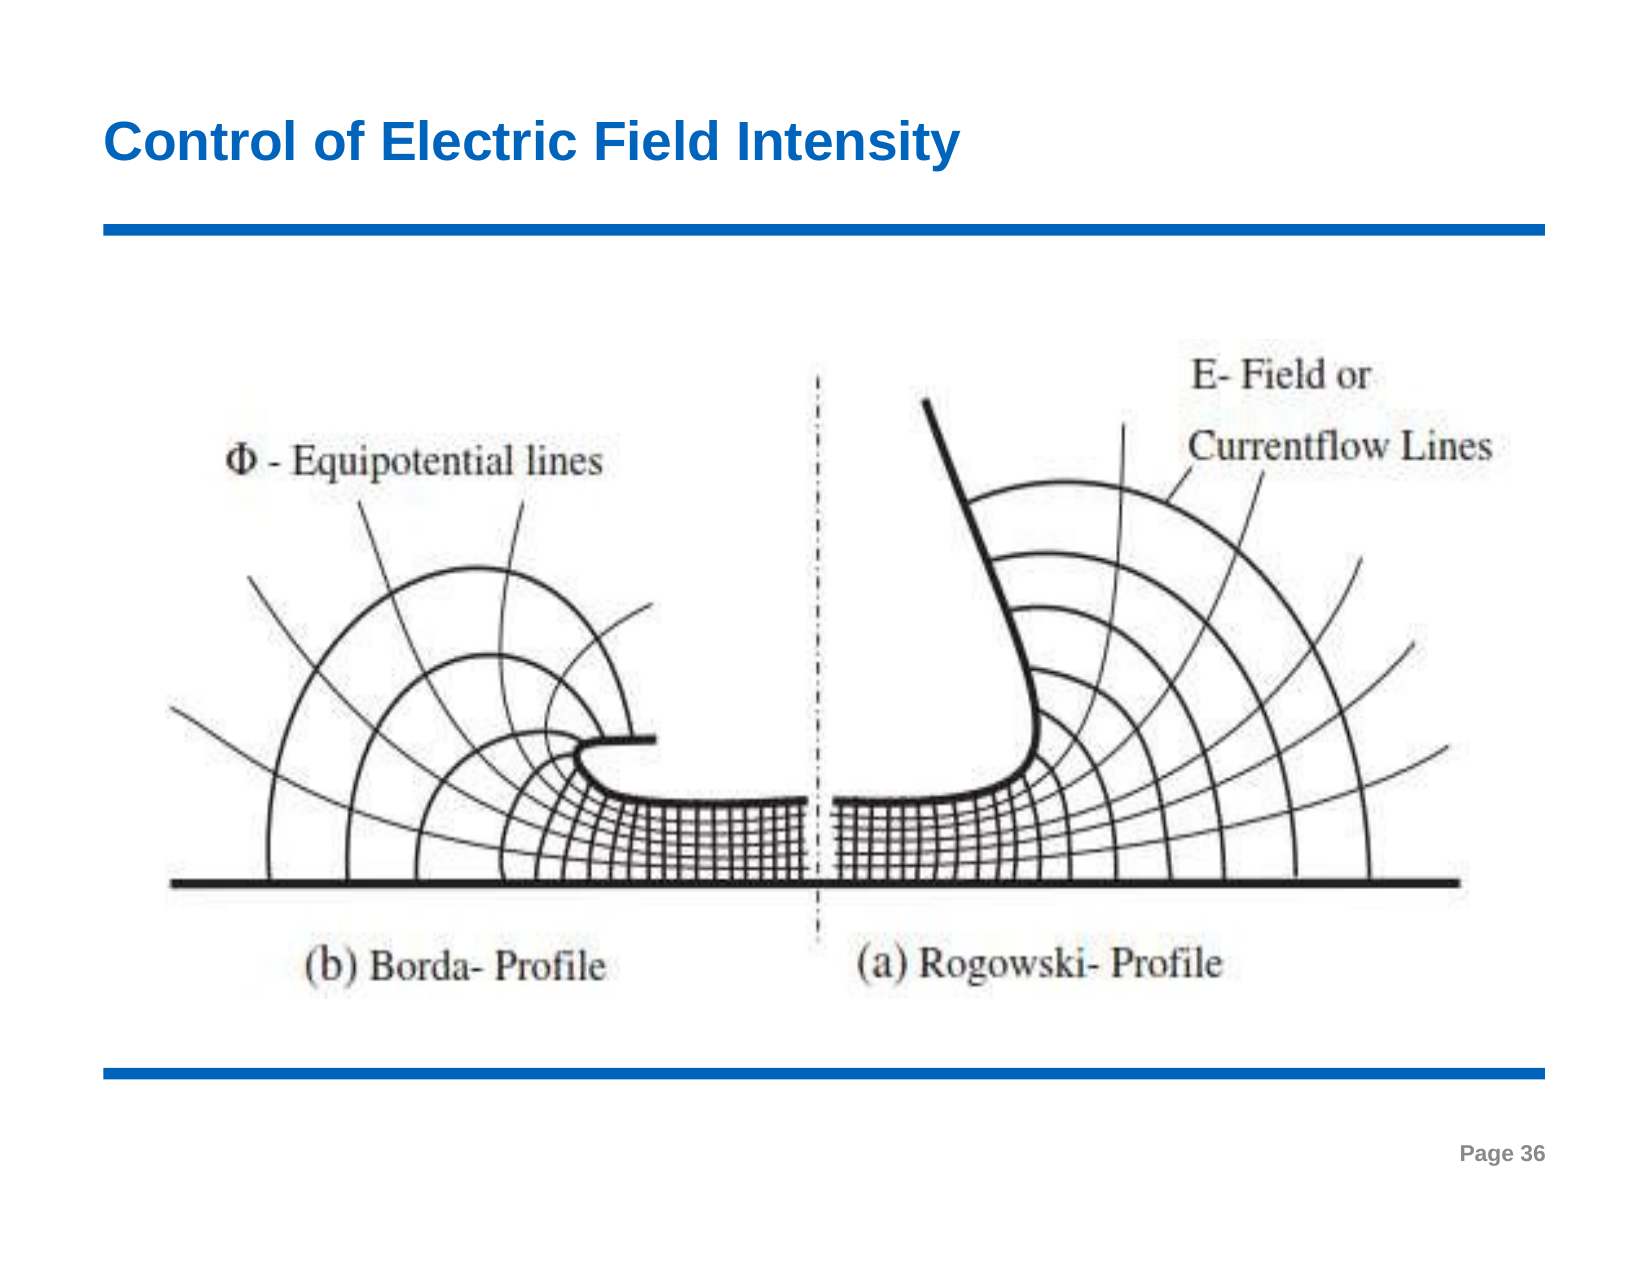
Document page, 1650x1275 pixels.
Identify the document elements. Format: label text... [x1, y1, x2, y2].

slide_number Page 36 [1457, 1138, 1553, 1275]
picture [165, 339, 1512, 999]
title Control of Electric Field Intensity [101, 103, 967, 318]
